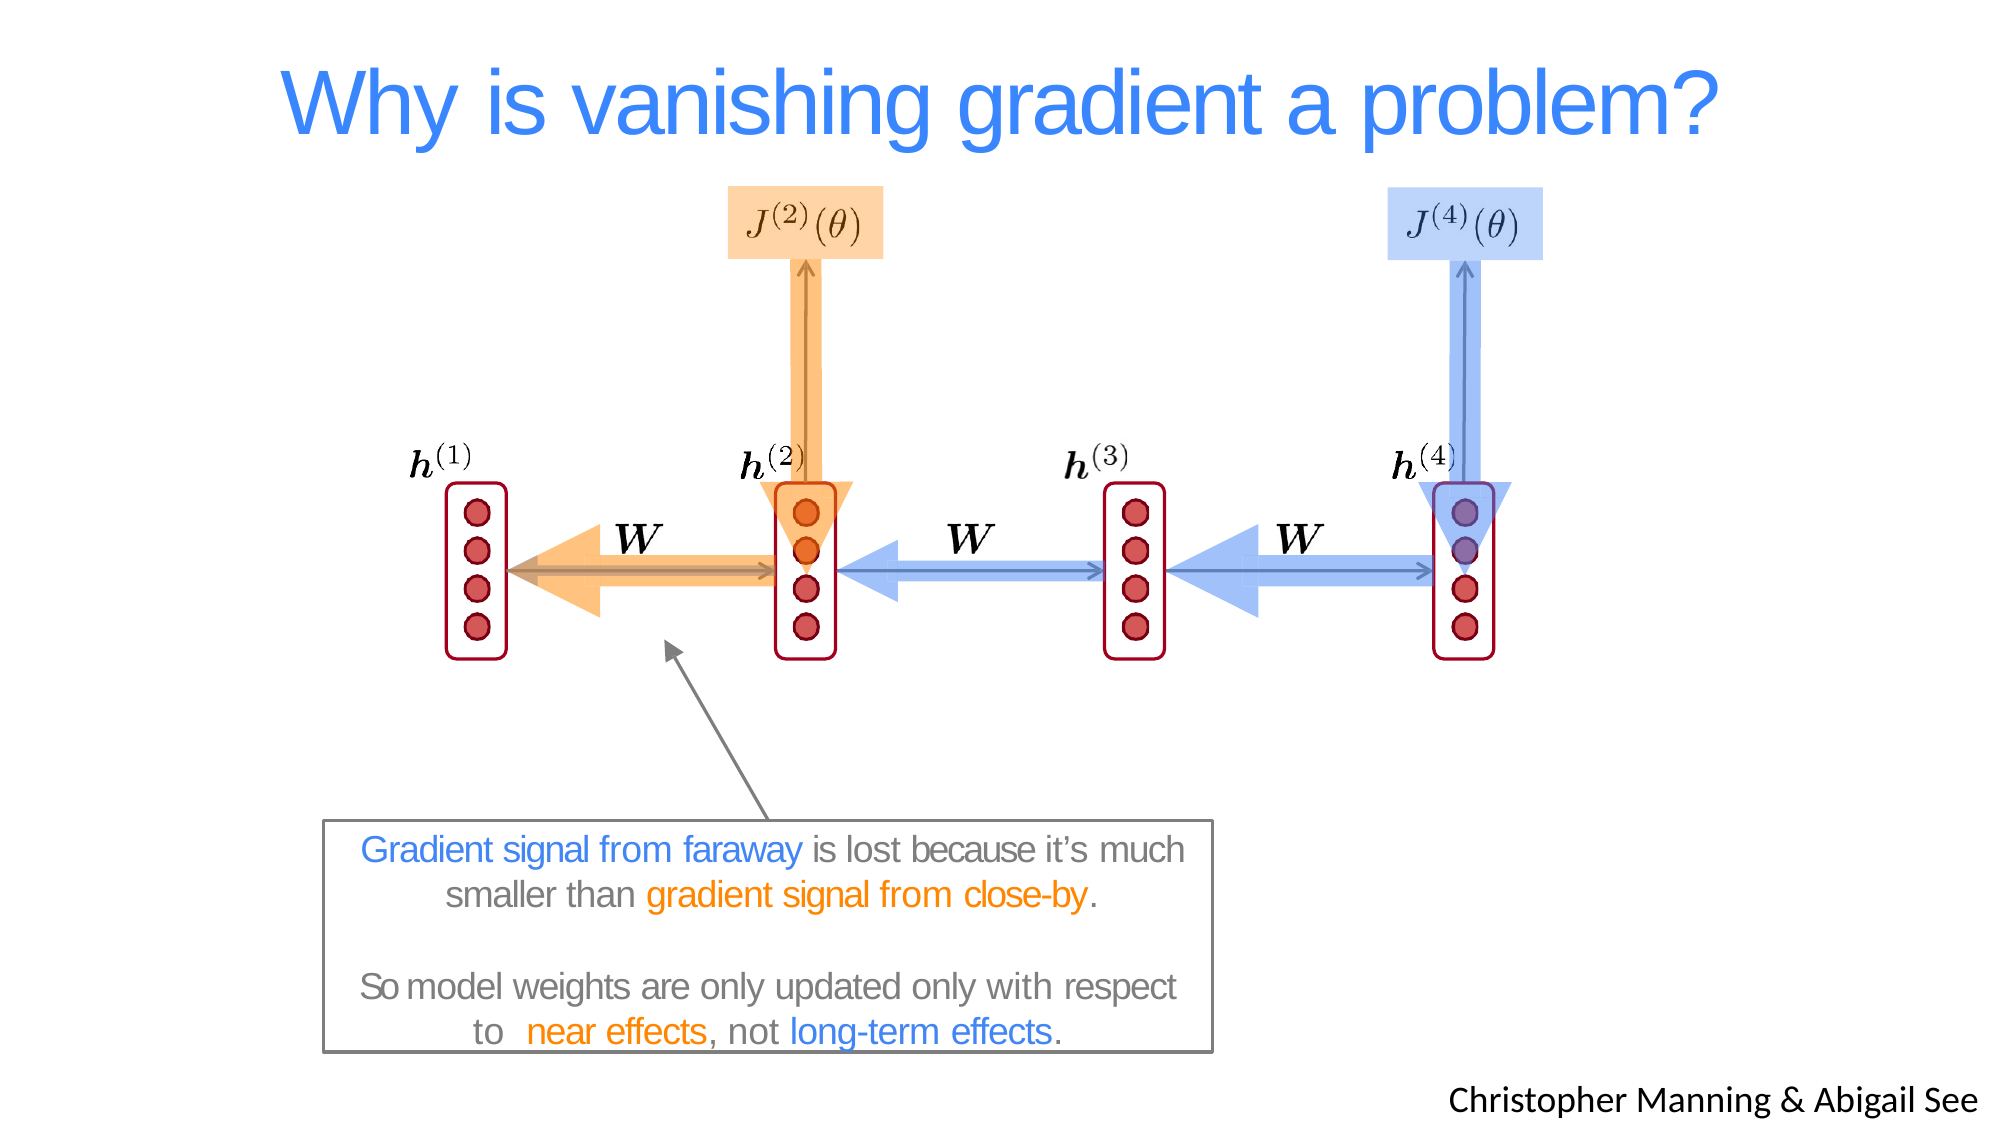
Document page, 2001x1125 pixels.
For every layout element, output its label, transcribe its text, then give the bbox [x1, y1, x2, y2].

text_box [947, 523, 996, 554]
title Why is vanishing gradient a problem? [175, 40, 1825, 231]
text_box [740, 438, 790, 479]
text_box [1064, 438, 1128, 479]
text_box Gradient signal from faraway is lost because it’s much smaller than gradient signal from close-by. So model weights are only updated only with respect to near effects, not long-term effects. [323, 820, 1213, 1053]
text_box [615, 523, 664, 554]
text_box [727, 186, 884, 259]
text_box [775, 515, 836, 659]
text_box [759, 259, 854, 576]
text_box [1392, 442, 1449, 479]
text_box [446, 482, 507, 659]
text_box [409, 442, 470, 478]
text_box [835, 539, 1105, 603]
text_box [1433, 515, 1494, 659]
text_box [1104, 482, 1165, 659]
footer Christopher Manning & Abigail See [1432, 1090, 1997, 1125]
text_box [1276, 523, 1325, 554]
text_box [1418, 260, 1512, 576]
text_box [506, 523, 776, 618]
text_box [1164, 523, 1434, 618]
text_box [1387, 187, 1543, 261]
text_box [664, 639, 770, 821]
